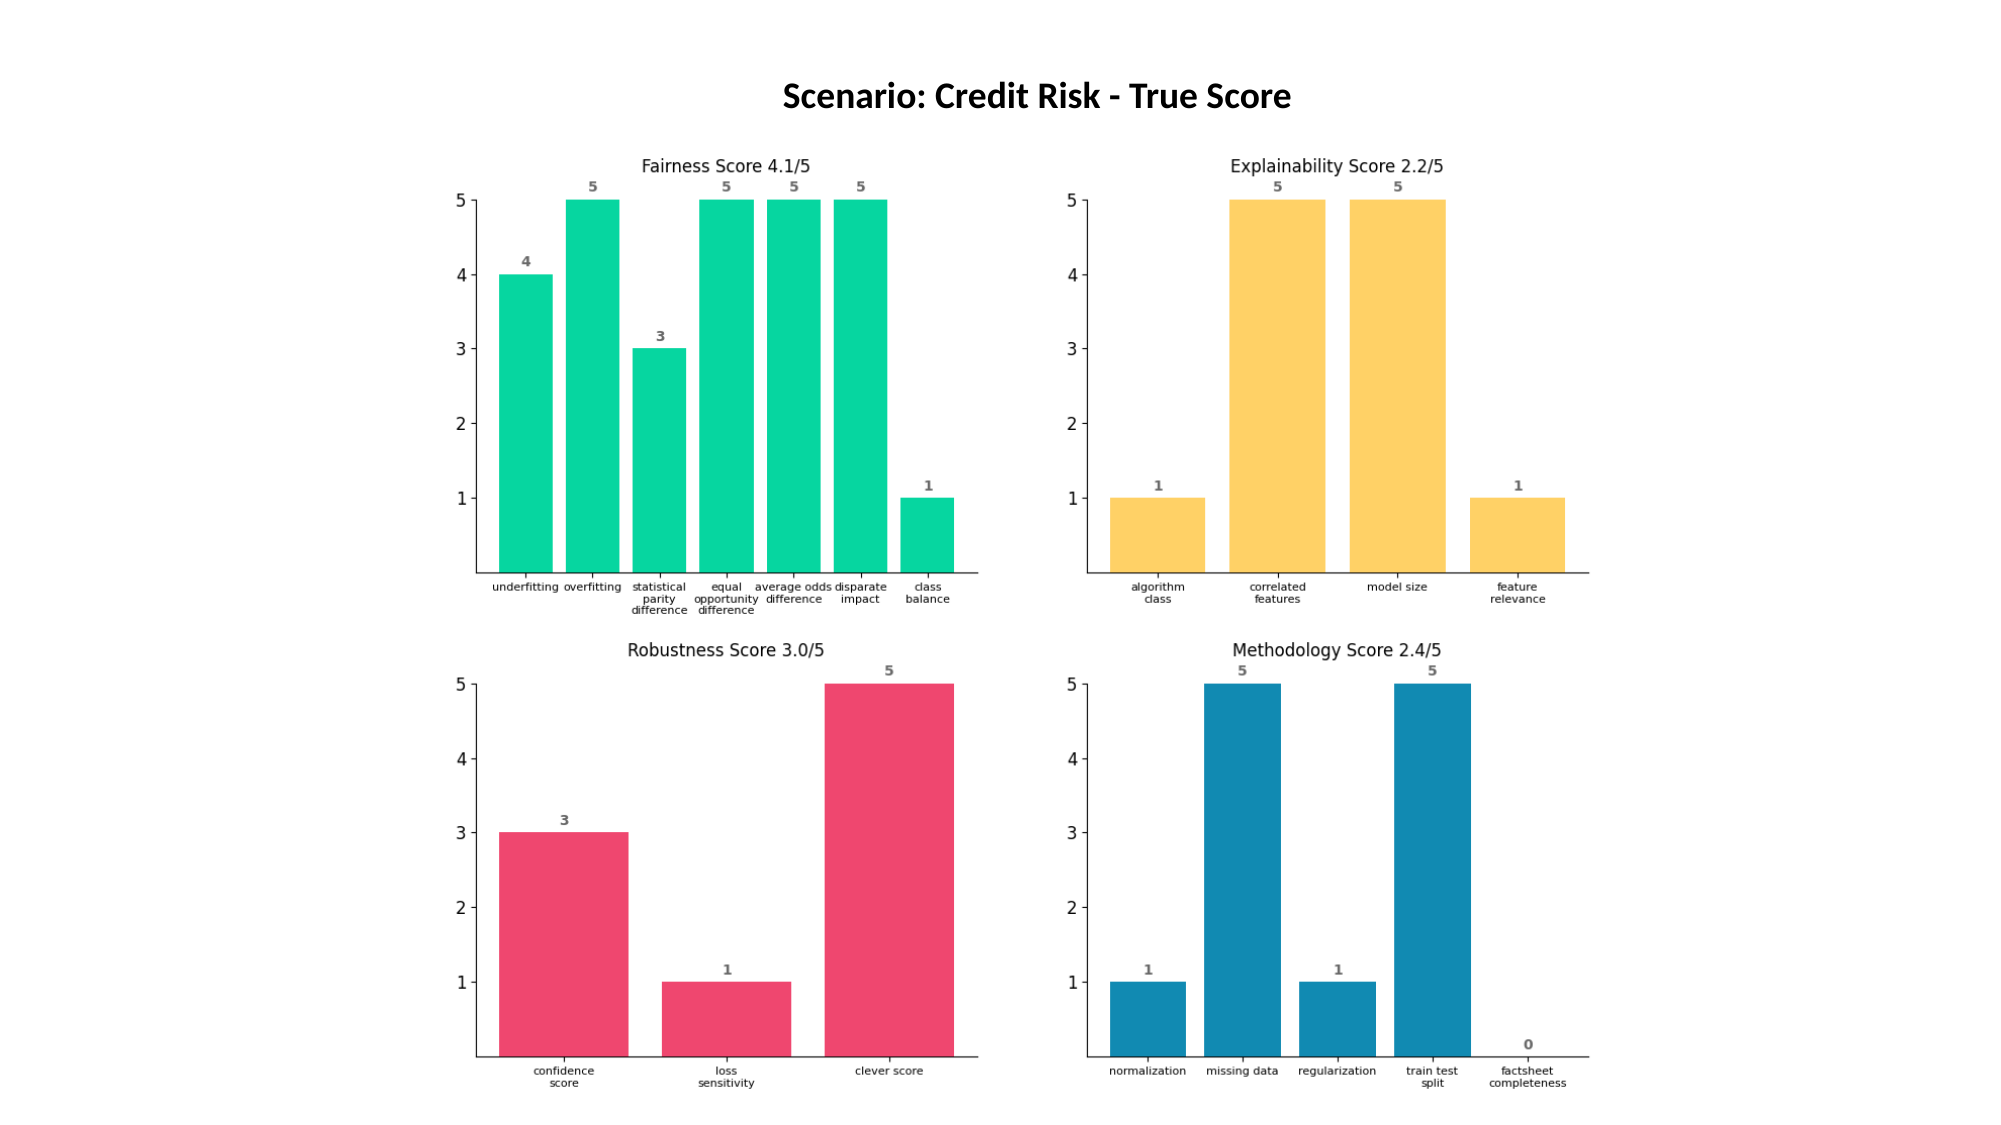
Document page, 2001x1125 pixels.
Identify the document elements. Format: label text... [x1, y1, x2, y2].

text_box Scenario: Credit Risk - True Score [768, 63, 1459, 123]
picture [395, 141, 1653, 1110]
